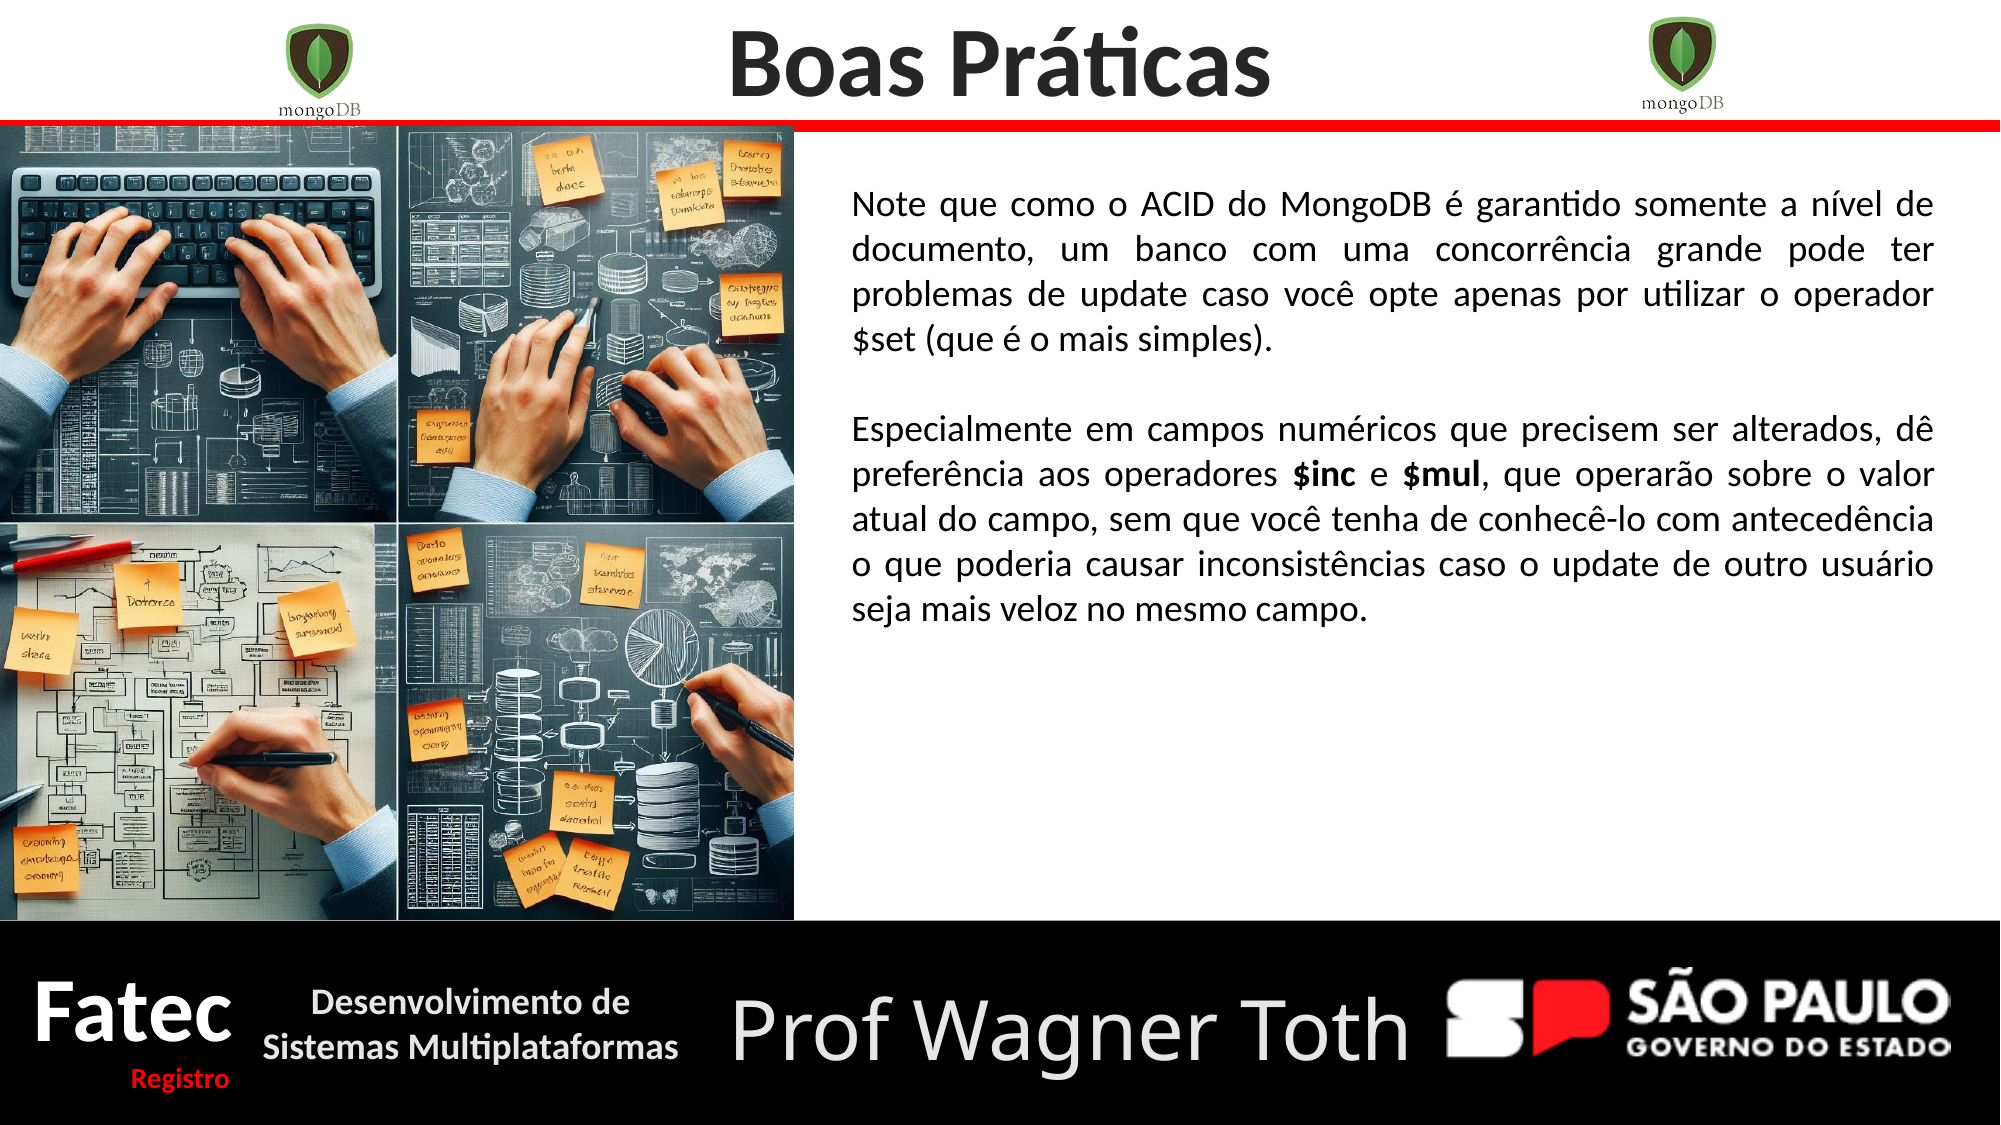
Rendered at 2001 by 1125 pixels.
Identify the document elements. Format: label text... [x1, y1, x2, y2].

picture [1588, 0, 1775, 158]
text_box Note que como o ACID do MongoDB é garantido somente a nível de documento, um banco com uma concorrência grande pode ter problemas de update caso você opte apenas por utilizar o operador $set (que é o mais simples). Especialmente em campos numéricos que precisem ser alterados, dê preferência aos operadores $inc e $mul, que operarão sobre o valor atual do campo, sem que você tenha de conhecê-lo com antecedência o que poderia causar inconsistências caso o update de outro usuário seja mais veloz no mesmo campo. [836, 171, 1951, 637]
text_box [0, 920, 2000, 1125]
text_box Boas Práticas [712, 0, 1288, 125]
picture [0, 0, 794, 920]
